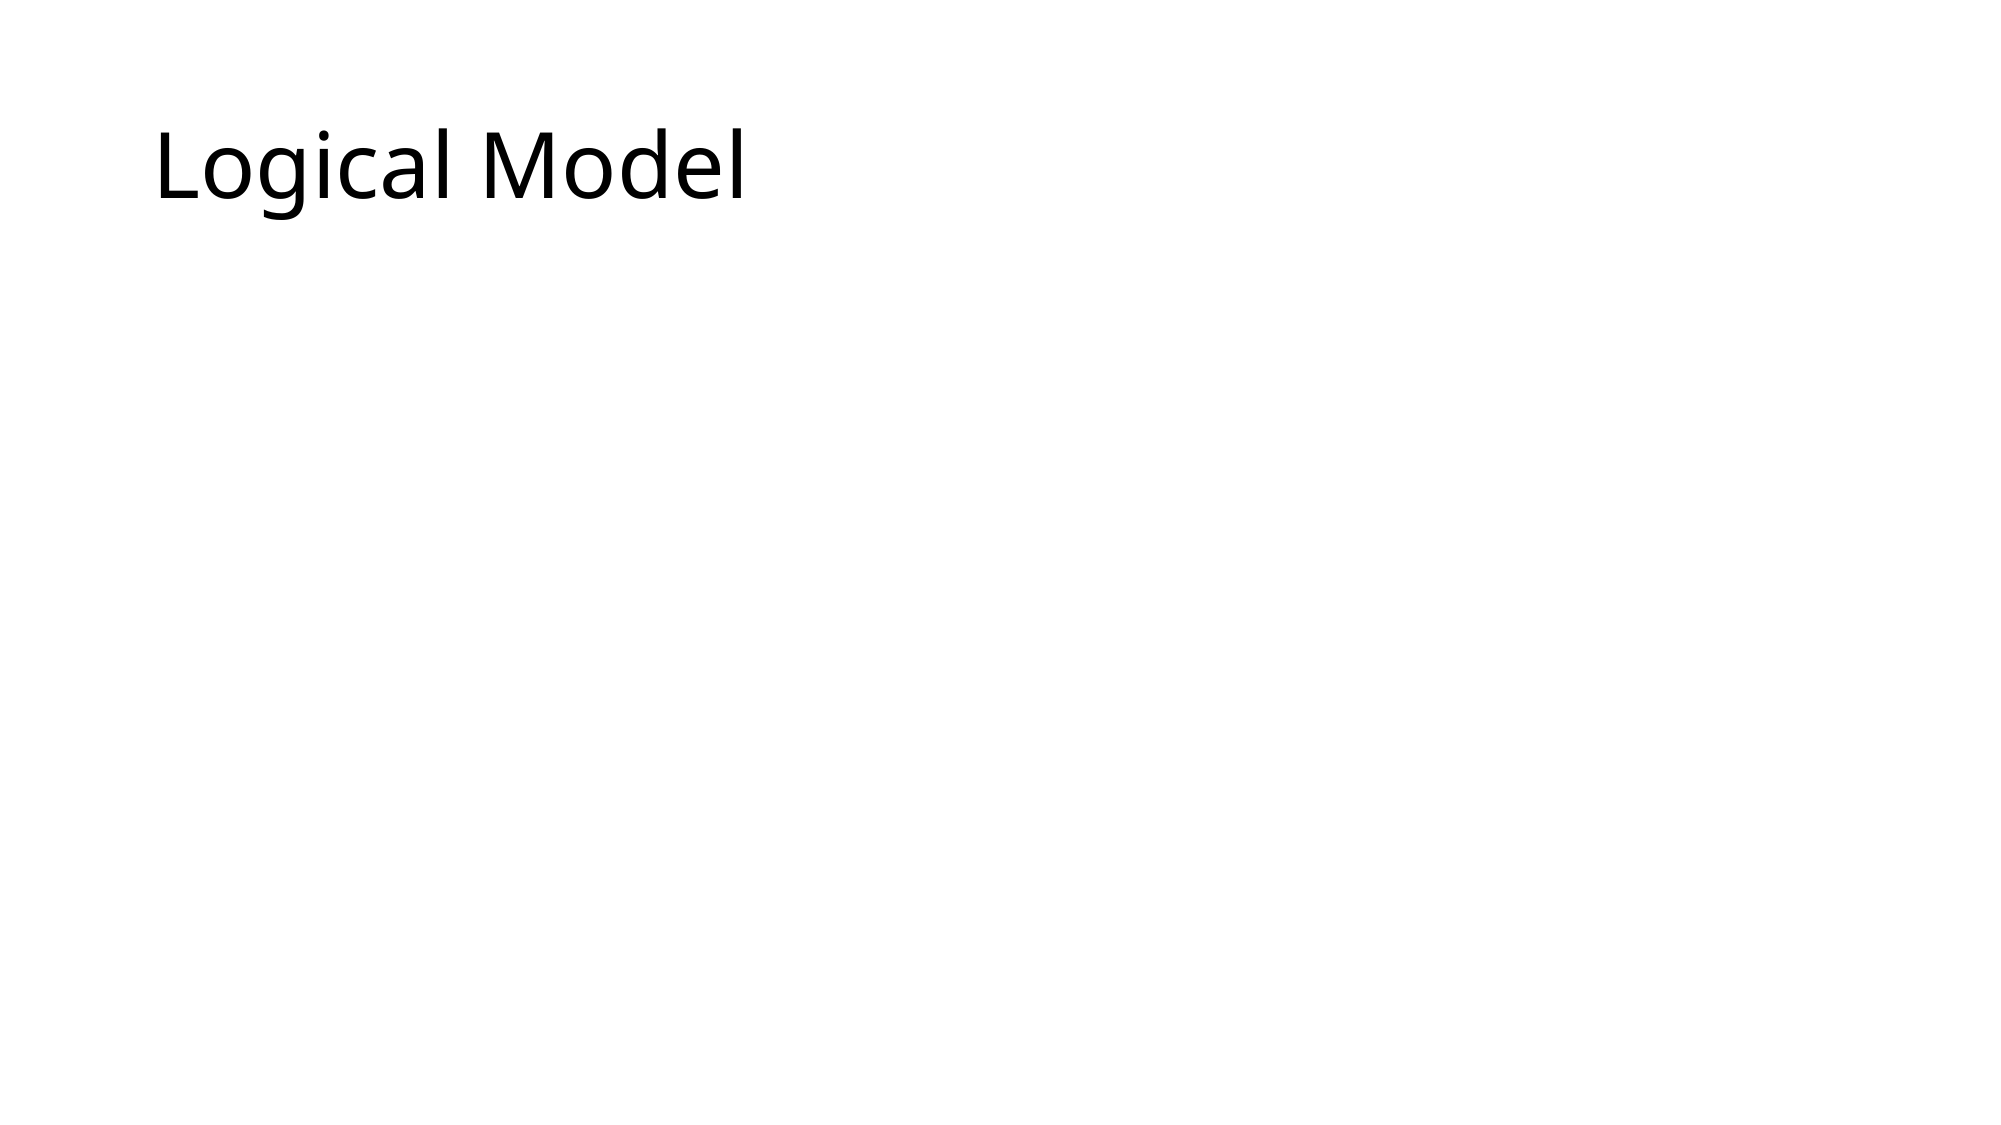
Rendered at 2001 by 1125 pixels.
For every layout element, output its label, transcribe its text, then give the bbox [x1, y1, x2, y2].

title Logical Model [137, 59, 1863, 278]
